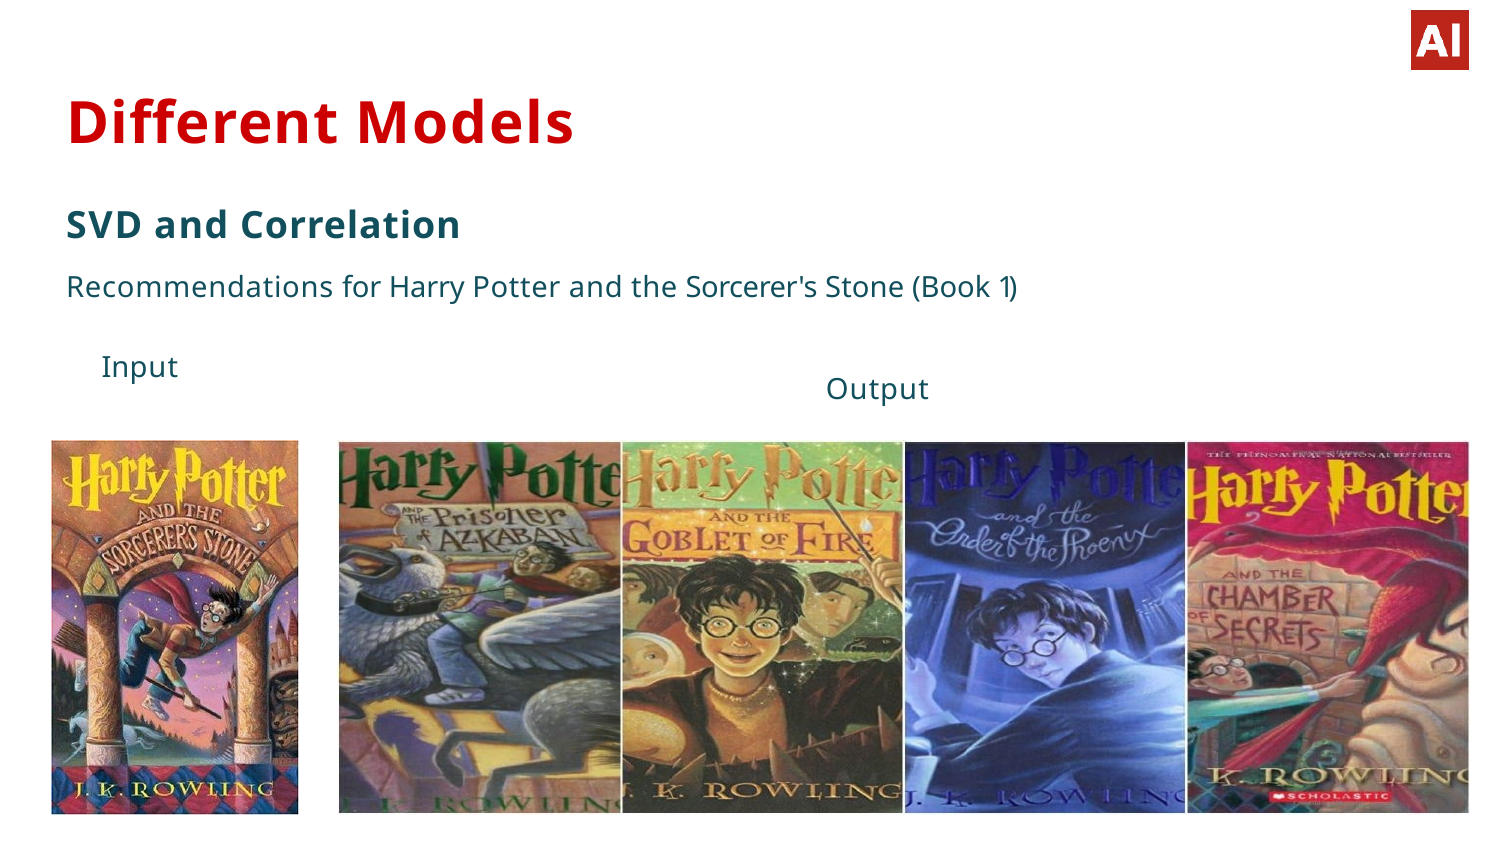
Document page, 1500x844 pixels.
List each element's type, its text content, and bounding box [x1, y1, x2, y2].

picture [50, 440, 299, 815]
title Different Models [64, 83, 580, 199]
picture [337, 440, 1470, 815]
picture [1411, 10, 1469, 70]
text_box Input [99, 346, 184, 384]
text_box SVD and Correlation Recommendations for Harry Potter and the Sorcerer's Stone (Book 1) [64, 199, 1071, 304]
text_box Output [823, 368, 936, 406]
